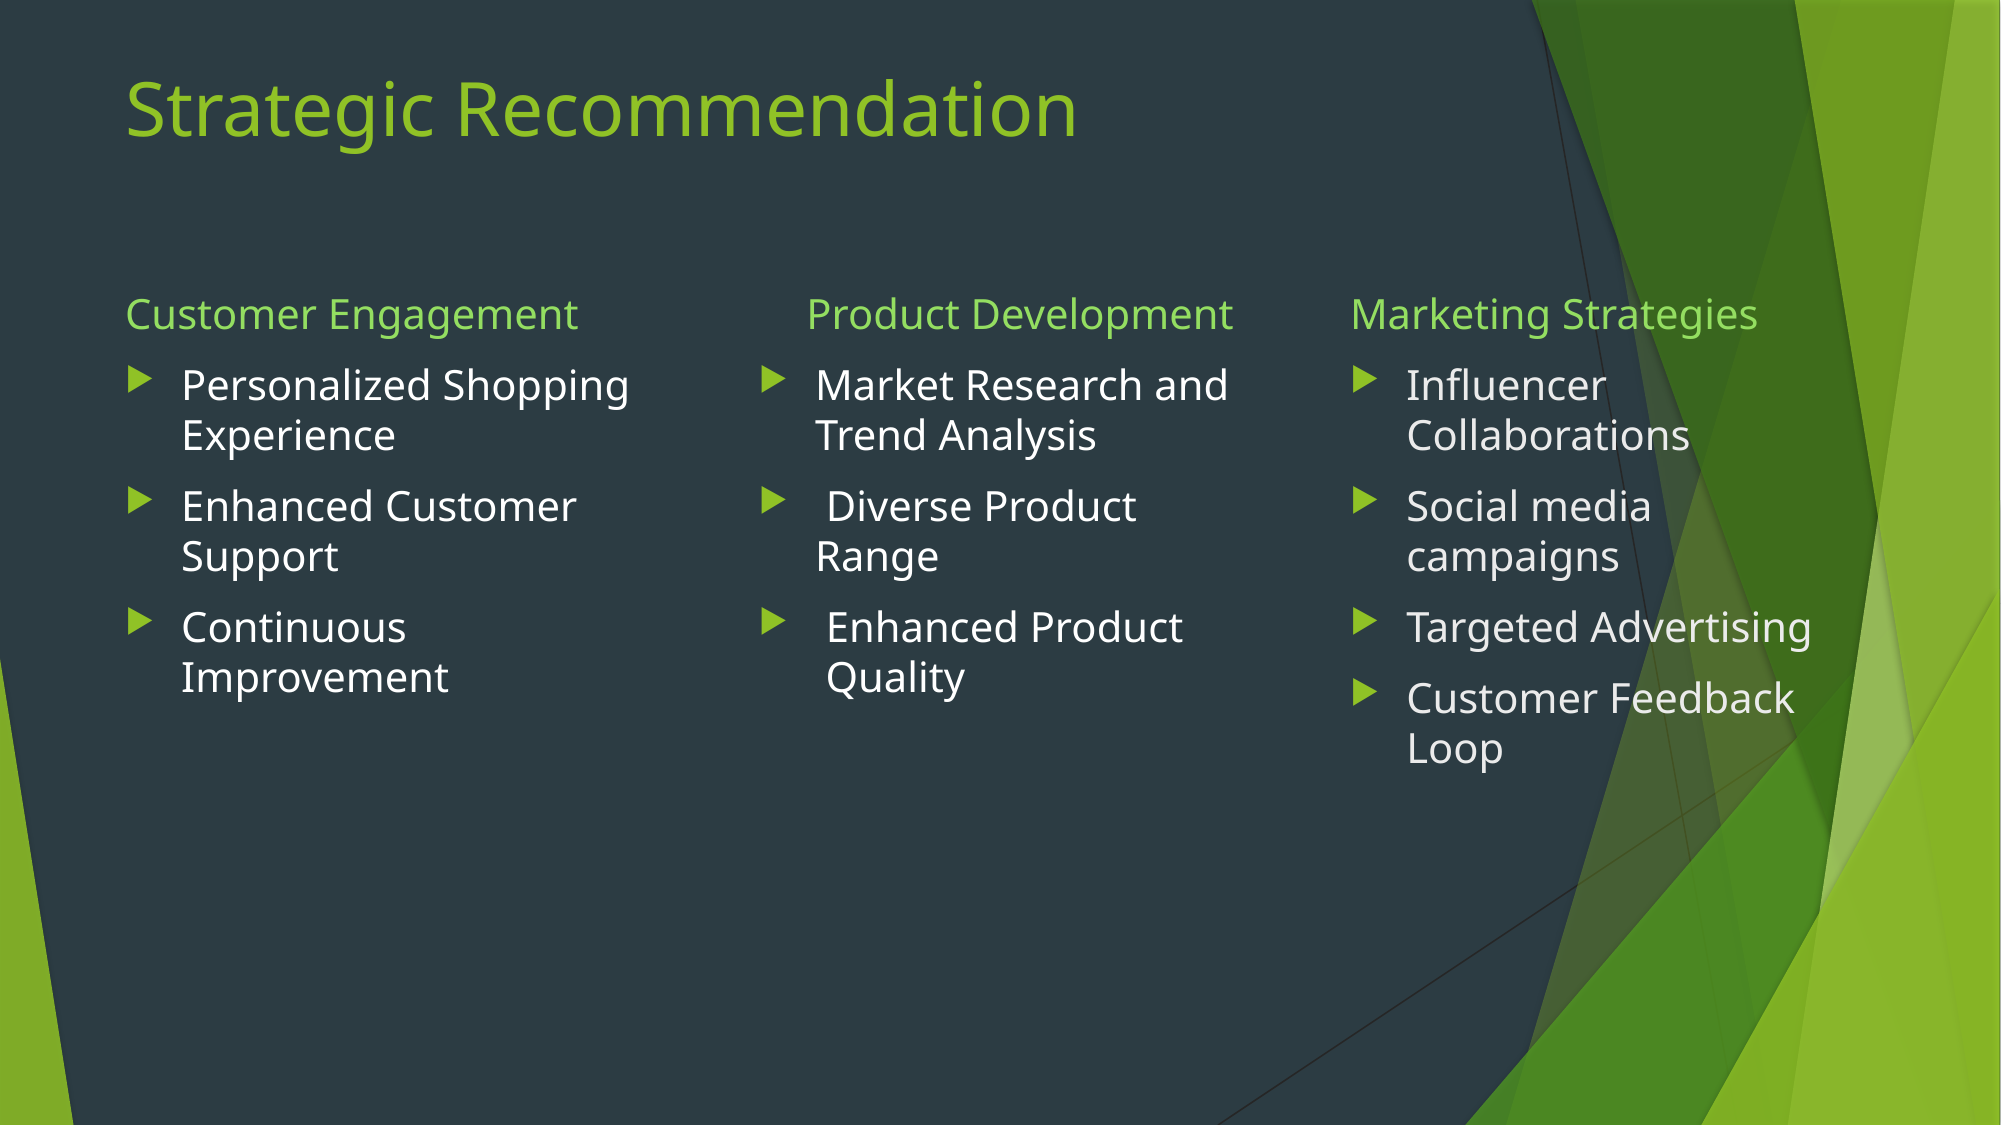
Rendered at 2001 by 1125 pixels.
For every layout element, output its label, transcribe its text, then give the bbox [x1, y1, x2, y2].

text_box Marketing Strategies Influencer Collaborations Social media campaigns Targeted Advertising Customer Feedback Loop [1334, 280, 1848, 845]
title Strategic Recommendation [109, 54, 1835, 199]
text_box Customer Engagement Personalized Shopping Experience Enhanced Customer Support Continuous Improvement [109, 280, 677, 845]
list [109, 221, 696, 976]
text_box Product Development Market Research and Trend Analysis Diverse Product Range Enhanced Product Quality [743, 280, 1287, 845]
